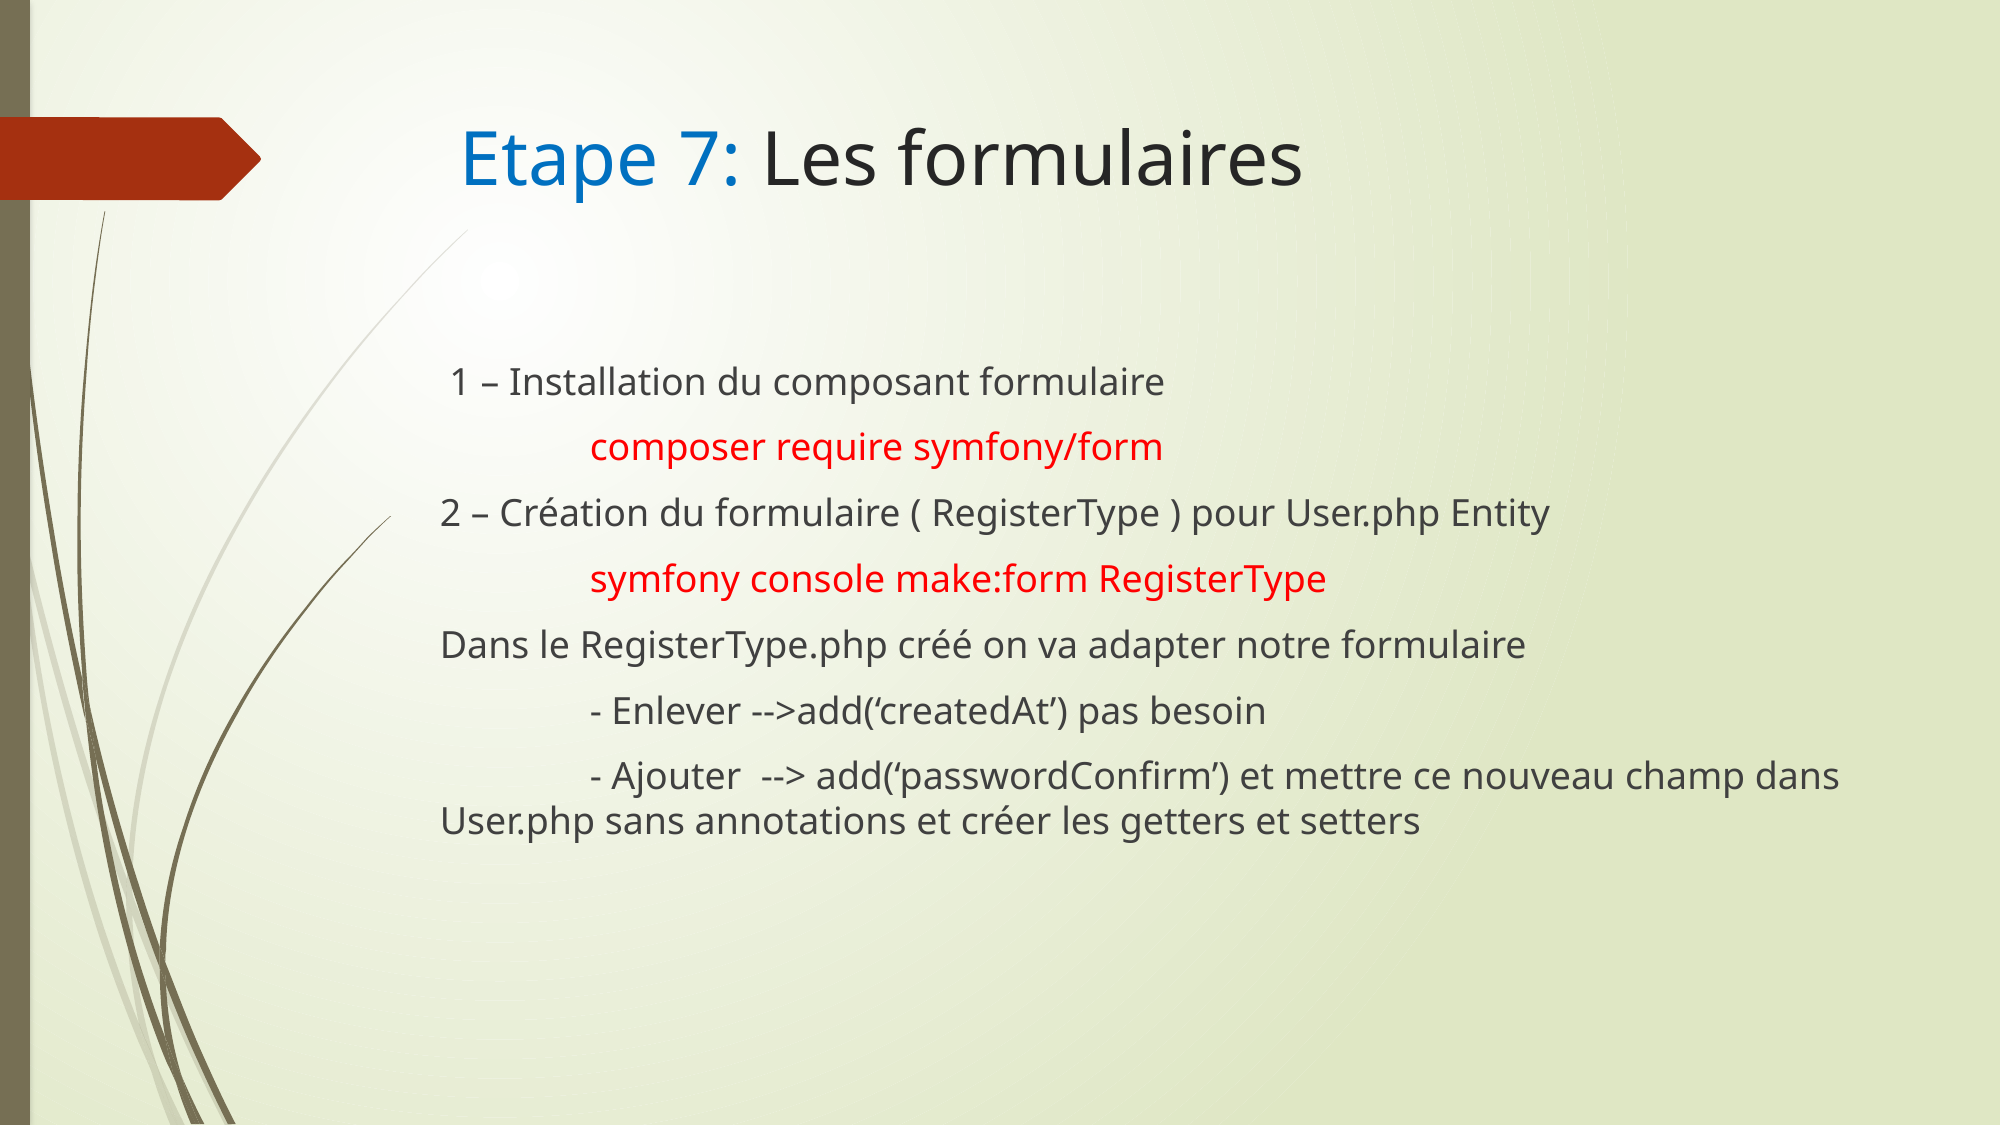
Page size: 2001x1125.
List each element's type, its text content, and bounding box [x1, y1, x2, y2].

title Etape 7: Les formulaires [425, 102, 1888, 313]
list 1 – Installation du composant formulaire composer require symfony/form 2 – Création du formulaire ( RegisterType ) pour User.php Entity symfony console make:form RegisterType Dans le RegisterType.php créé on va adapter notre formulaire - Enlever -->add(‘createdAt’) pas besoin - Ajouter --> add(‘passwordConfirm’) et mettre ce nouveau champ dans User.php sans annotations et créer les getters et setters [424, 350, 1888, 970]
